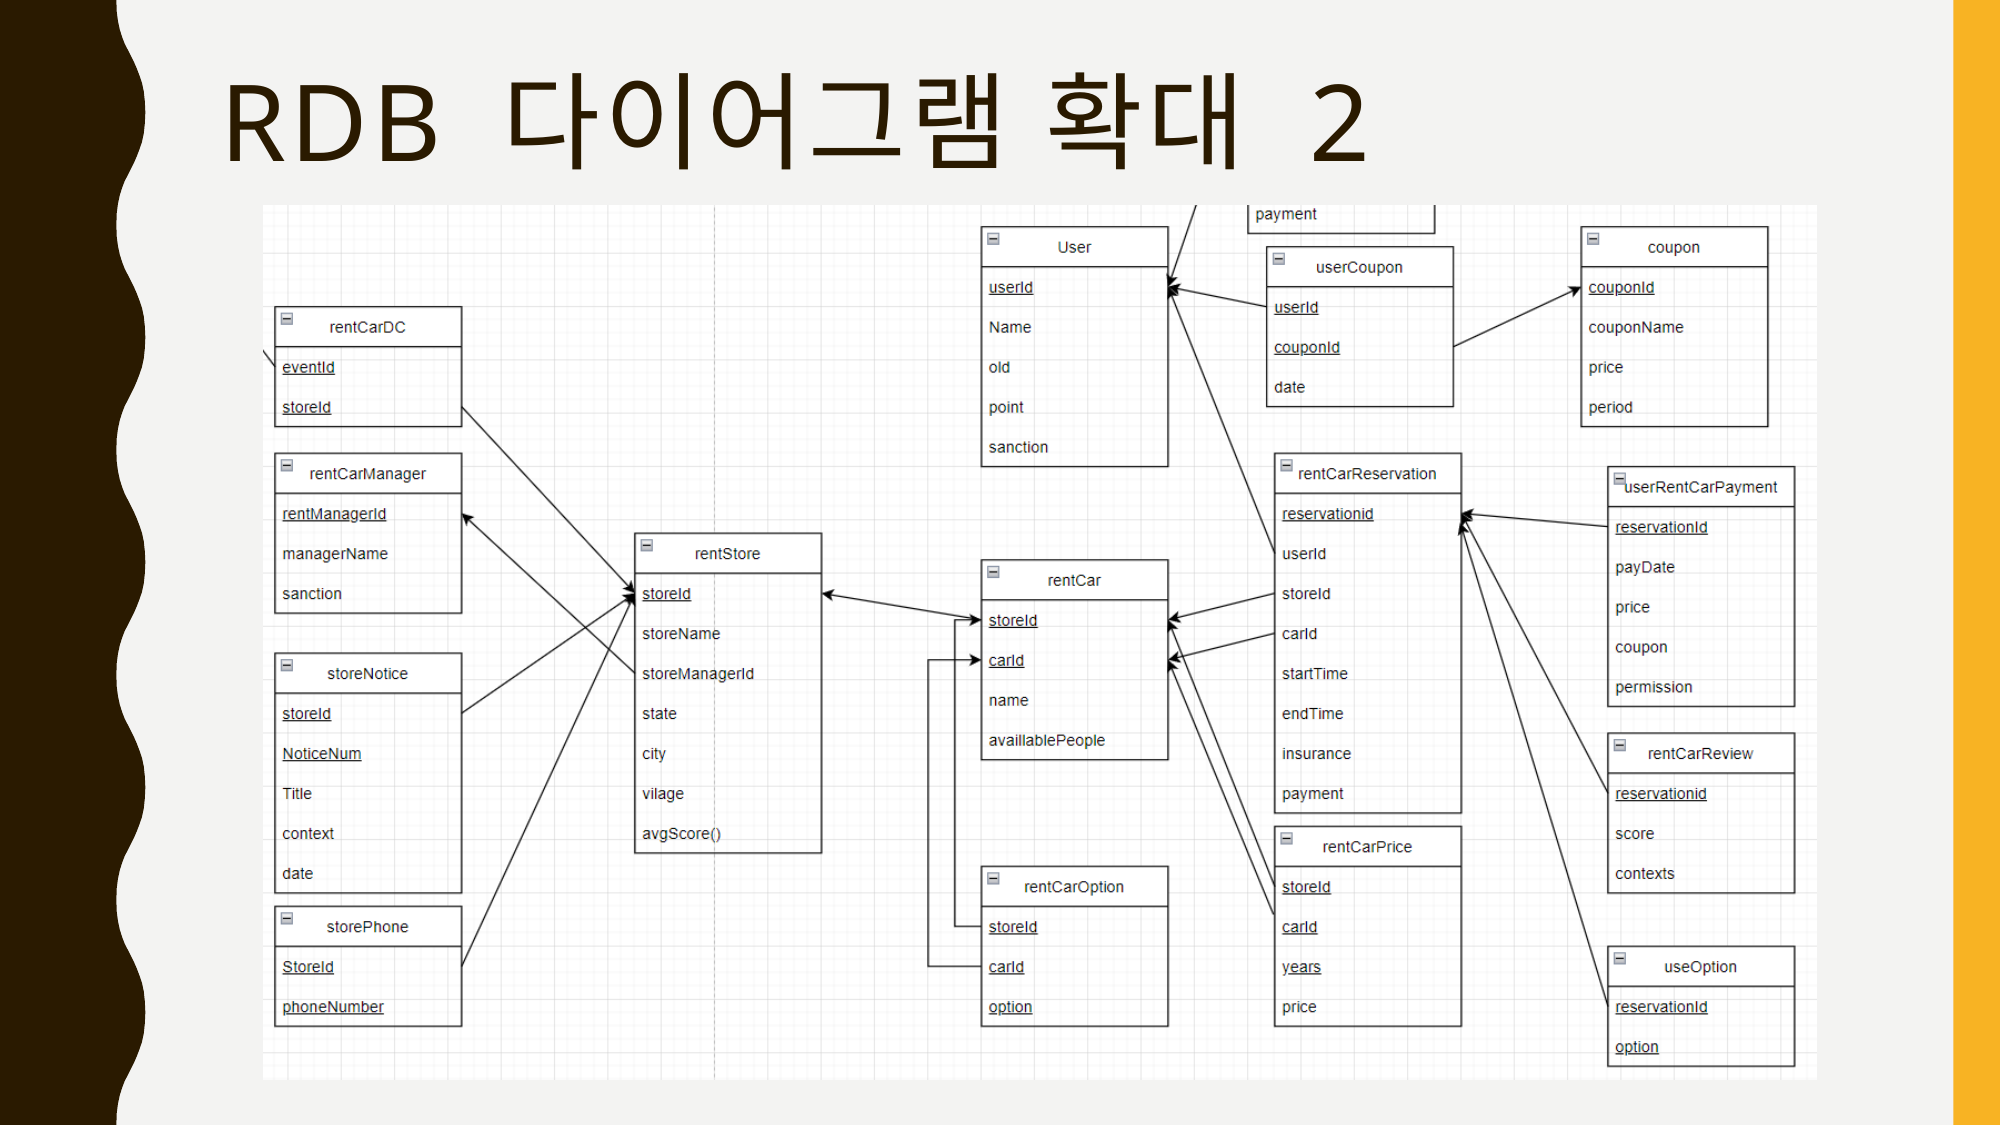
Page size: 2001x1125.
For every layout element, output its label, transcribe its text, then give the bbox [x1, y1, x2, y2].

title RDB 다이어그램 확대 2 [205, 62, 1875, 308]
picture [263, 205, 1817, 1080]
